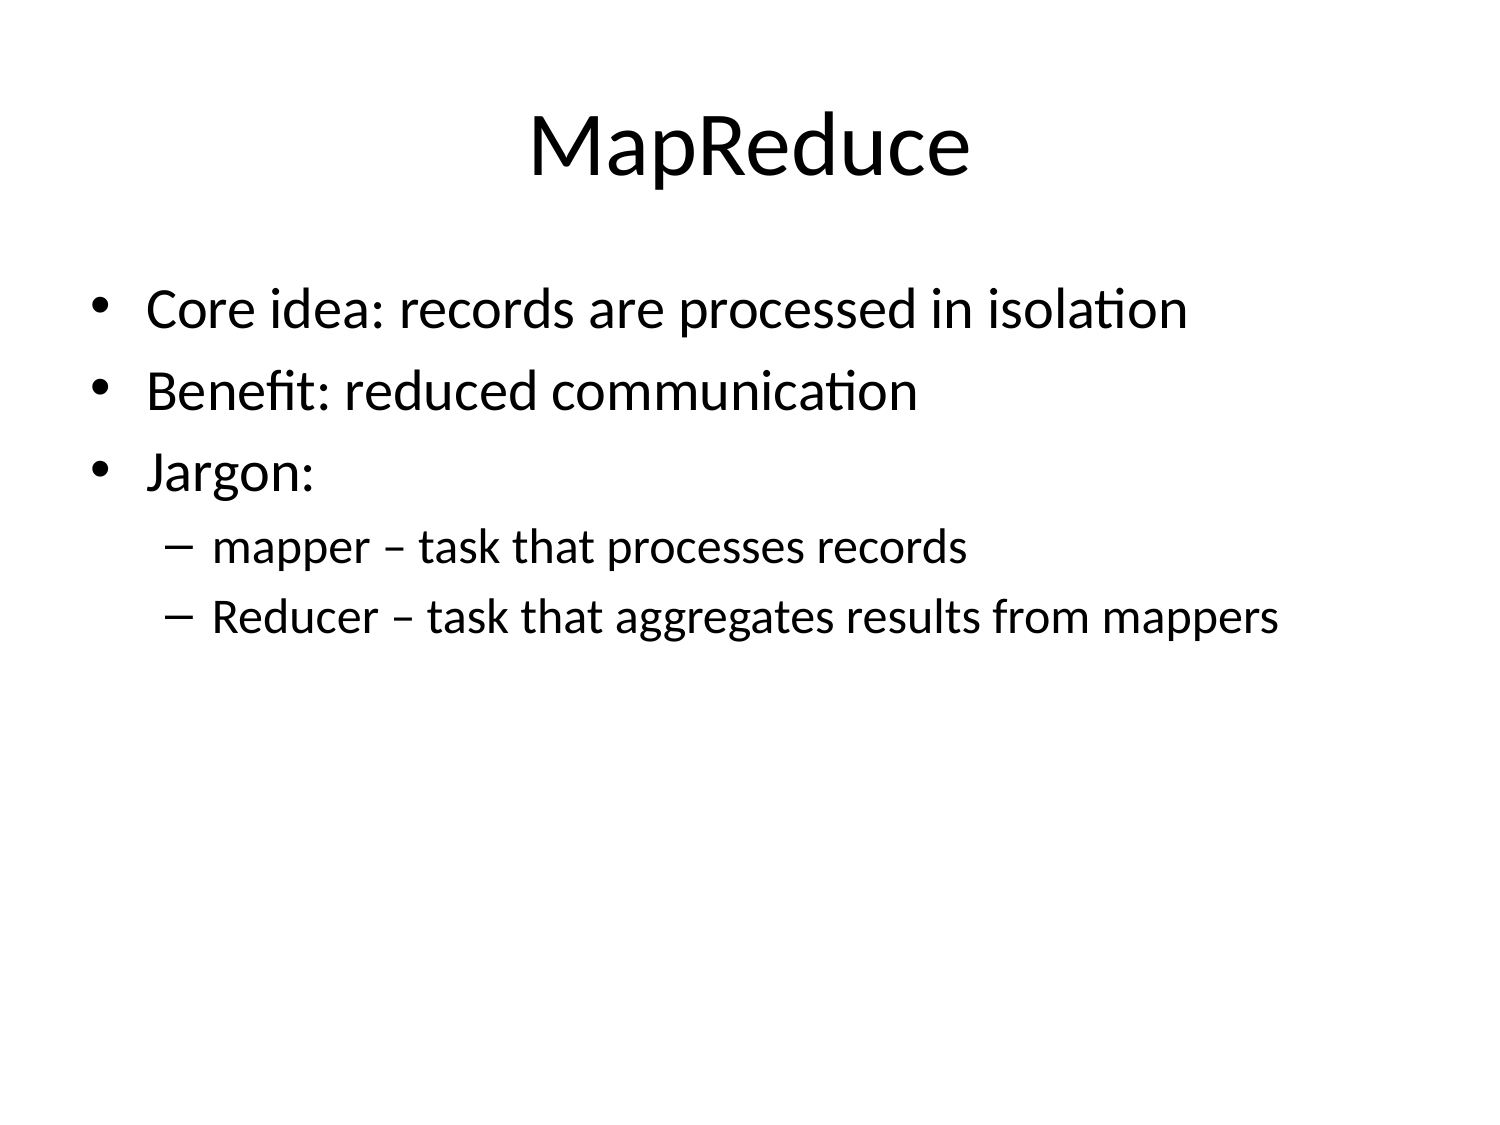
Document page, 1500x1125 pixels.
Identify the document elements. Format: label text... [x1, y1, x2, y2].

title MapReduce [75, 45, 1425, 233]
list Core idea: records are processed in isolation Benefit: reduced communication Jargon: mapper – task that processes records Reducer – task that aggregates results from mappers [75, 262, 1425, 1005]
